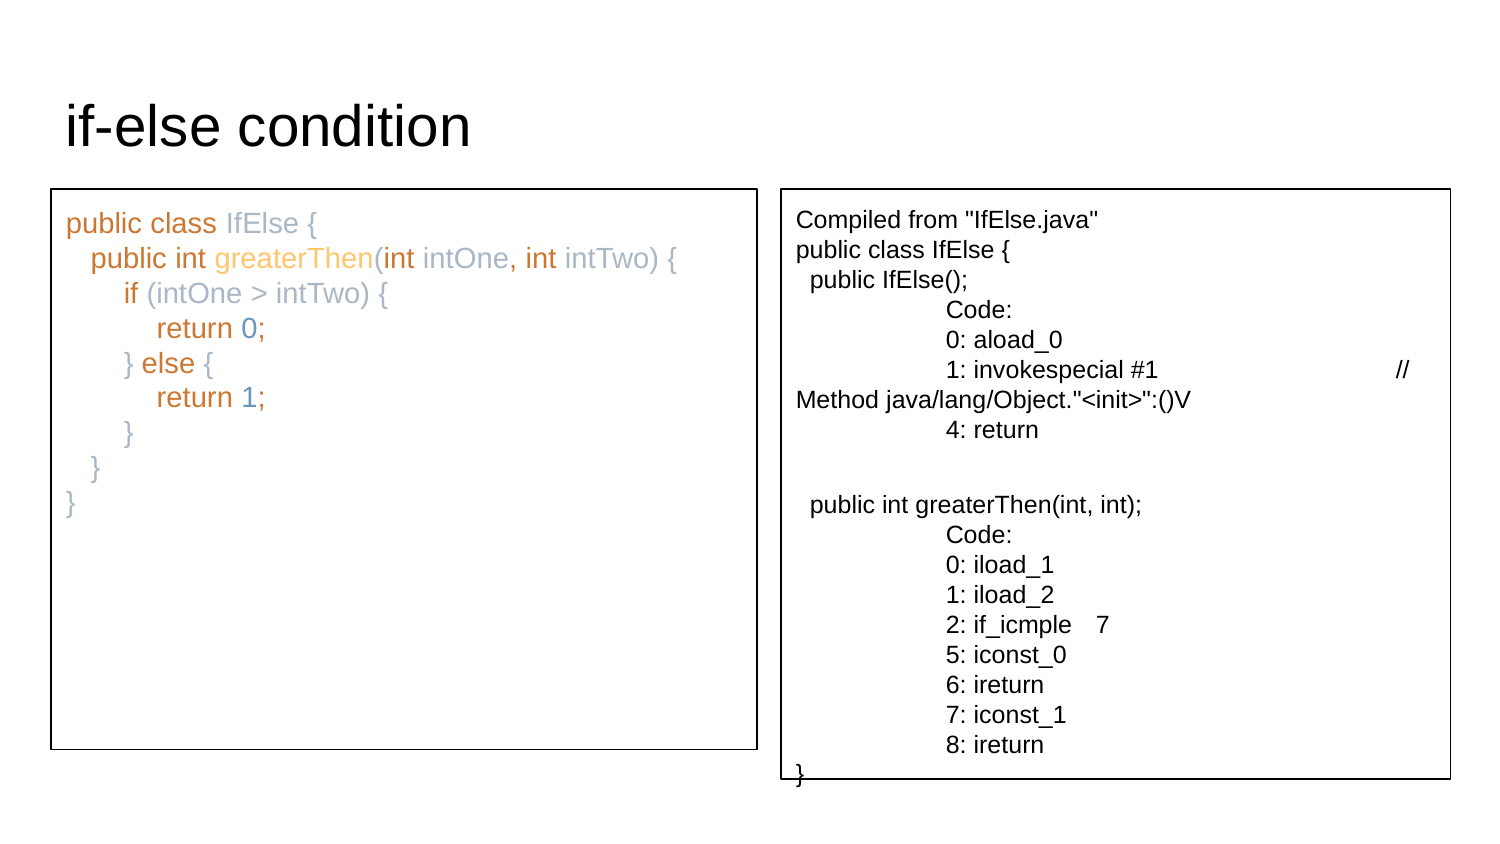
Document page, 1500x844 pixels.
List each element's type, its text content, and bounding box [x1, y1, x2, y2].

text_box if-else condition [51, 72, 1449, 167]
text_box public class IfElse { public int greaterThen(int intOne, int intTwo) { if (intOne > intTwo) { return 0; } else { return 1; } } } [51, 189, 757, 750]
text_box Compiled from "IfElse.java" public class IfElse { public IfElse(); Code: 0: aload_0 1: invokespecial #1 // Method java/lang/Object."<init>":()V 4: return public int greaterThen(int, int); Code: 0: iload_1 1: iload_2 2: if_icmple 7 5: iconst_0 6: ireturn 7: iconst_1 8: ireturn } [781, 189, 1451, 779]
